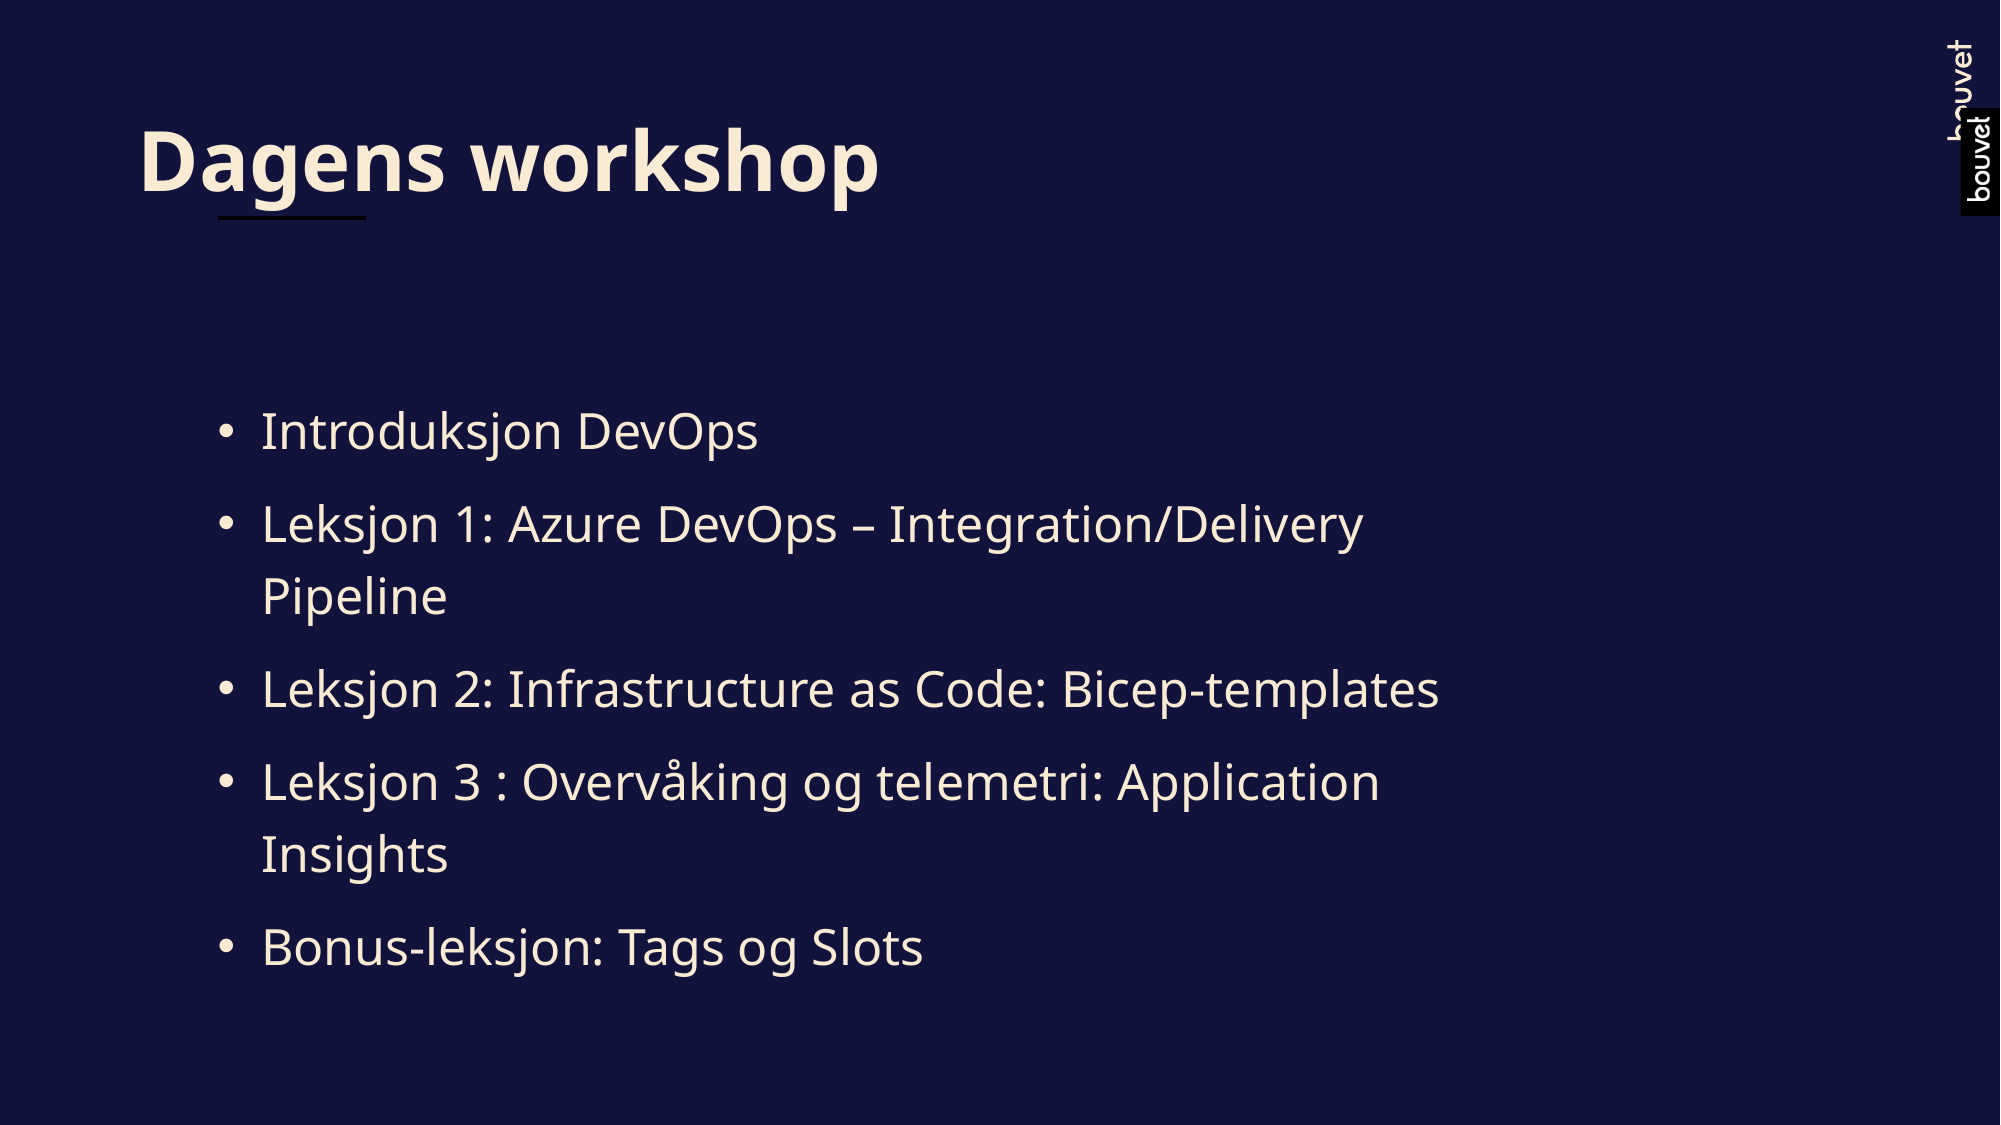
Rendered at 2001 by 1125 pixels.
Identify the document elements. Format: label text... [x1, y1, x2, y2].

list Introduksjon DevOps Leksjon 1: Azure DevOps – Integration/Delivery Pipeline Leksjon 2: Infrastructure as Code: Bicep-templates Leksjon 3 : Overvåking og telemetri: Application Insights Bonus-leksjon: Tags og Slots [202, 314, 1578, 1014]
title Dagens workshop [137, 119, 1863, 314]
